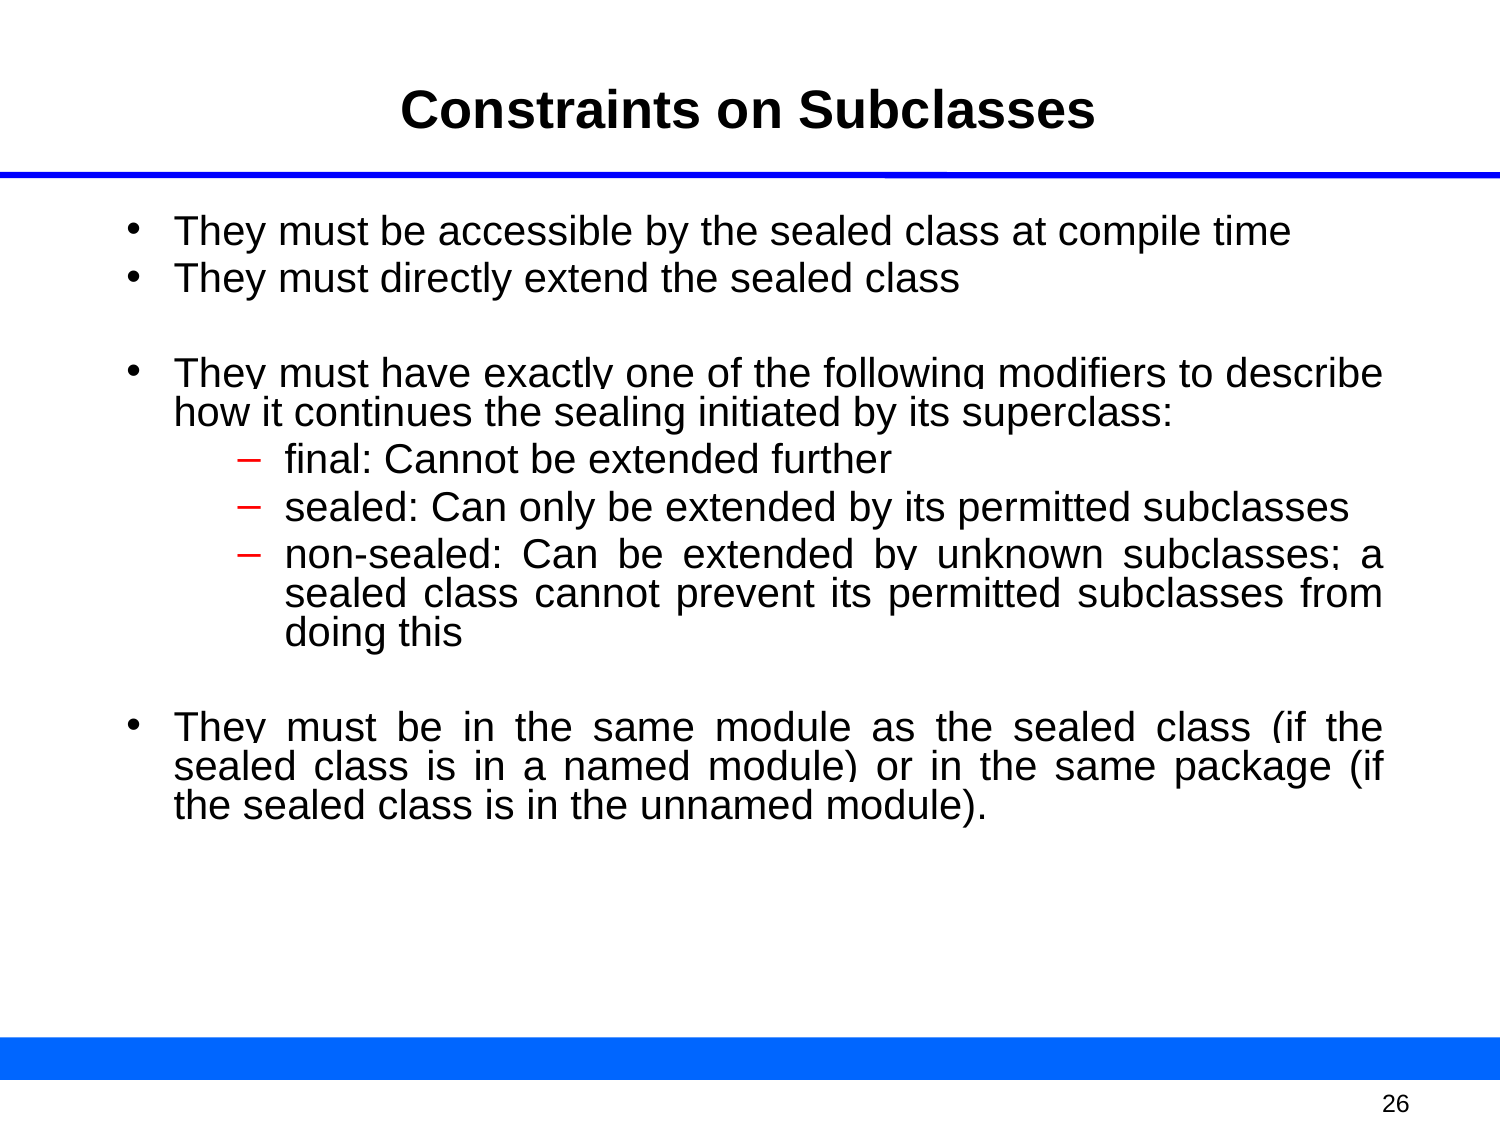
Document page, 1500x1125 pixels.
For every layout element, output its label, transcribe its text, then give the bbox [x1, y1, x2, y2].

title Constraints on Subclasses [99, 71, 1400, 217]
list They must be accessible by the sealed class at compile time They must directly extend the sealed class They must have exactly one of the following modifiers to describe how it continues the sealing initiated by its superclass: final: Cannot be extended further sealed: Can only be extended by its permitted subclasses non-sealed: Can be extended by unknown subclasses; a sealed class cannot prevent its permitted subclasses from doing this They must be in the same module as the sealed class (if the sealed class is in a named module) or in the same package (if the sealed class is in the unnamed module). [87, 212, 1387, 858]
